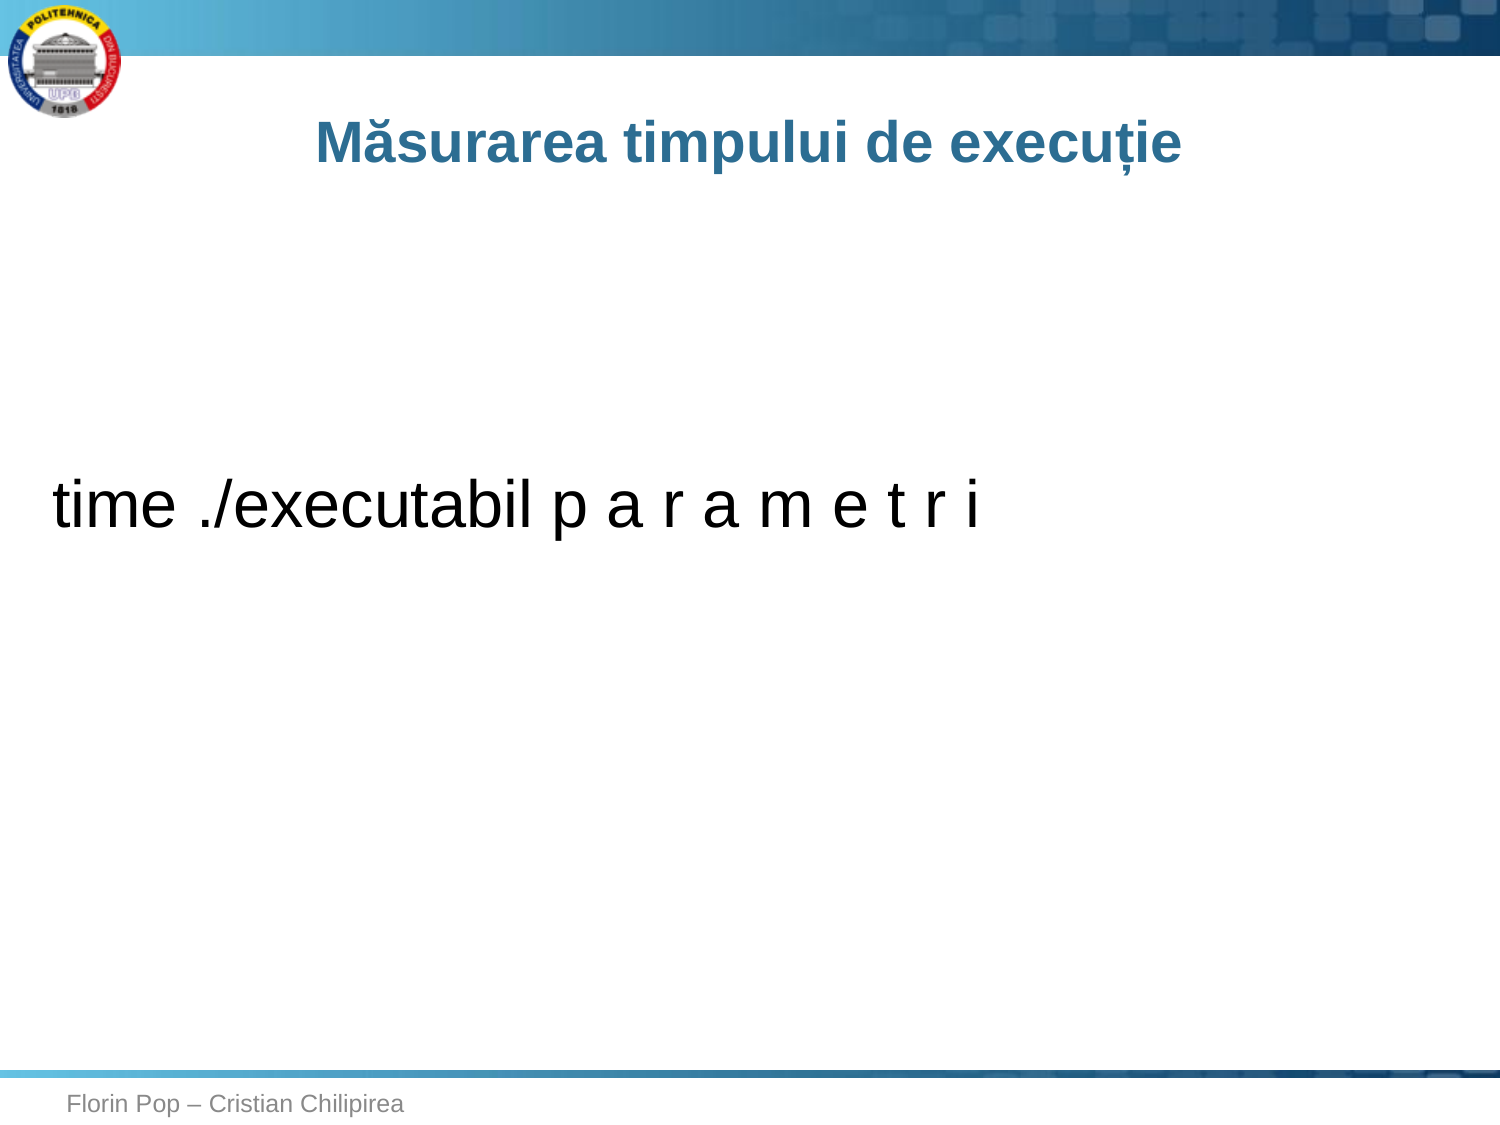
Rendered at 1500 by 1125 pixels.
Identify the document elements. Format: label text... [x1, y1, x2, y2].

title Măsurarea timpului de execuție [51, 102, 1449, 178]
footer Florin Pop – Cristian Chilipirea [51, 1083, 1157, 1125]
picture [0, 0, 1500, 118]
picture [0, 1070, 1500, 1078]
list time ./executabil p a r a m e t r i [52, 453, 1451, 859]
